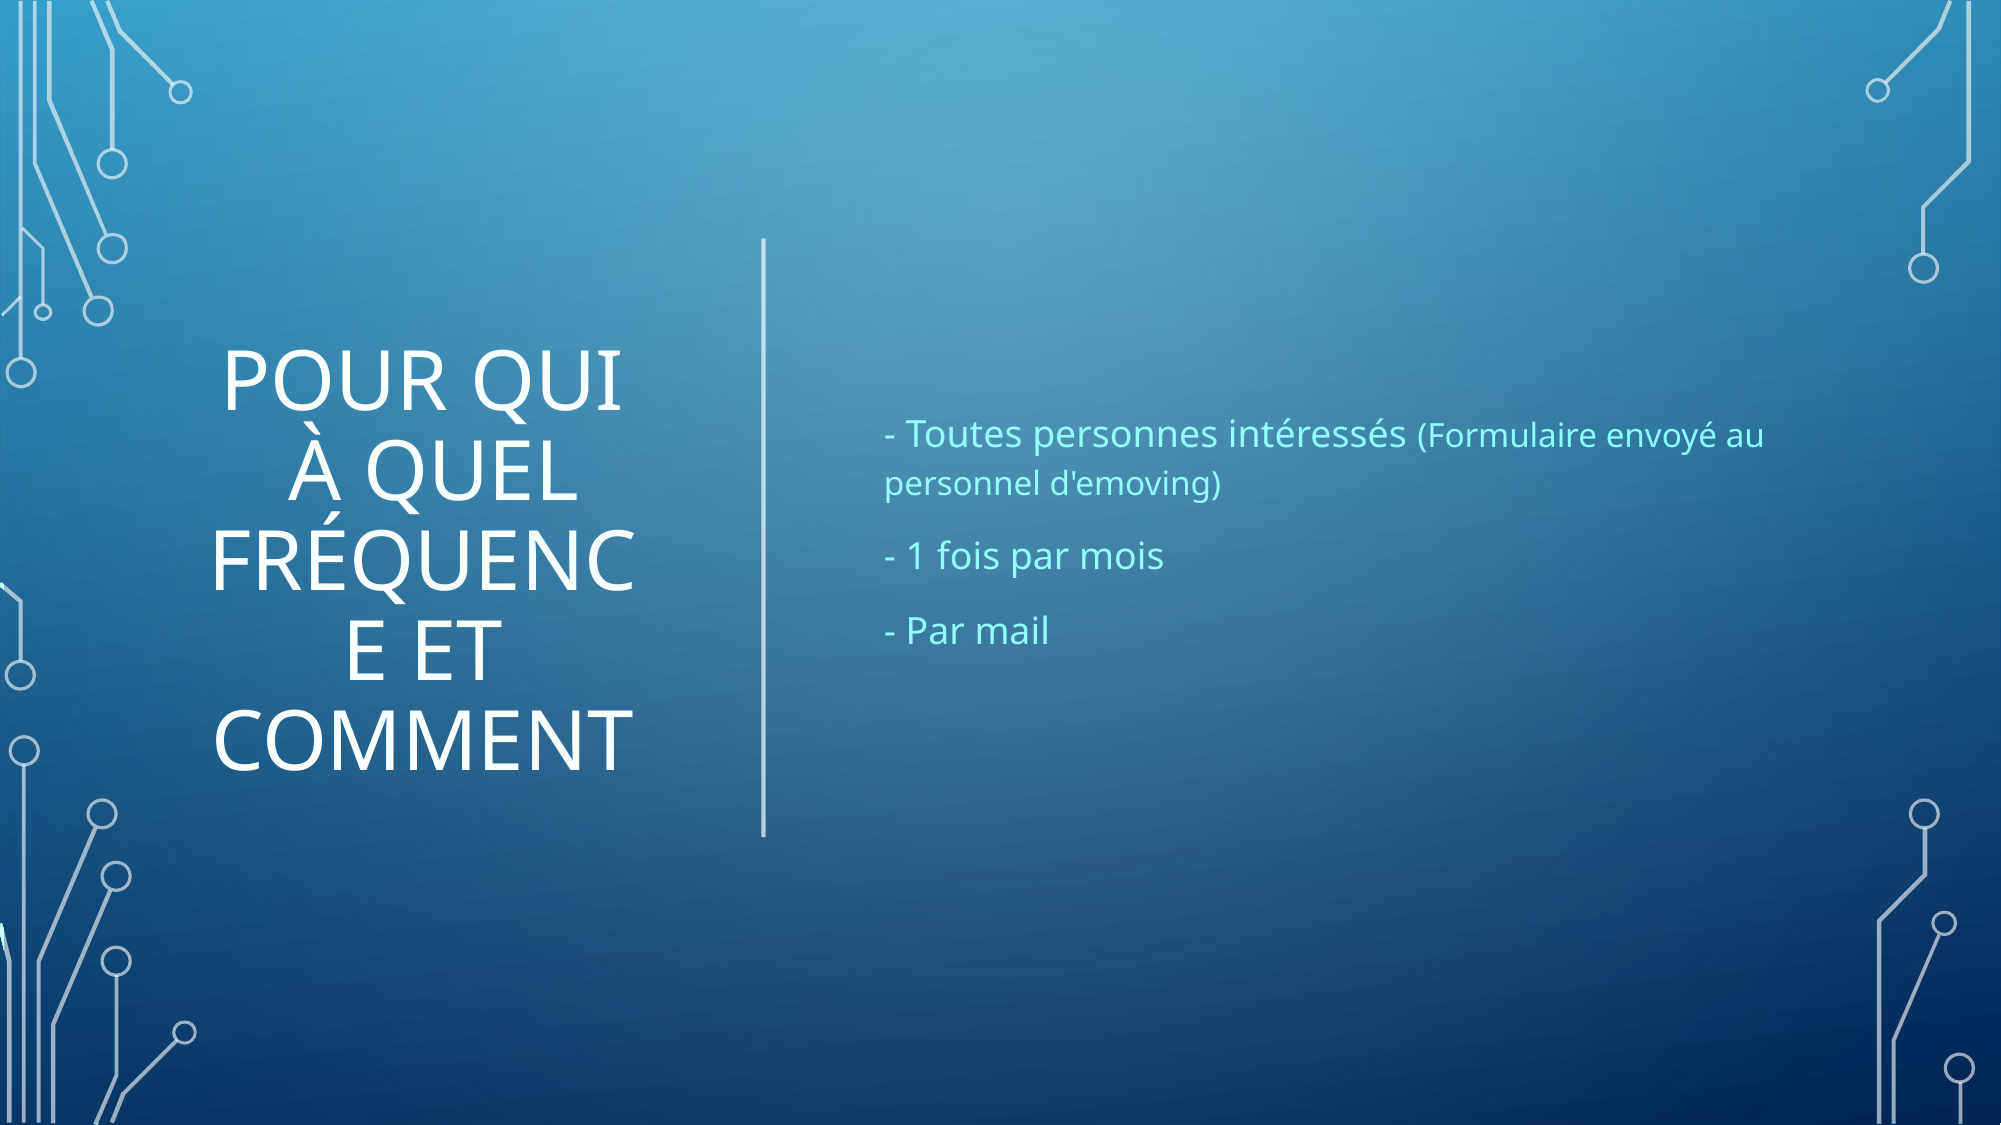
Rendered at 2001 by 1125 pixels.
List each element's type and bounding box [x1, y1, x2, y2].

text_box [0, 0, 2000, 1125]
